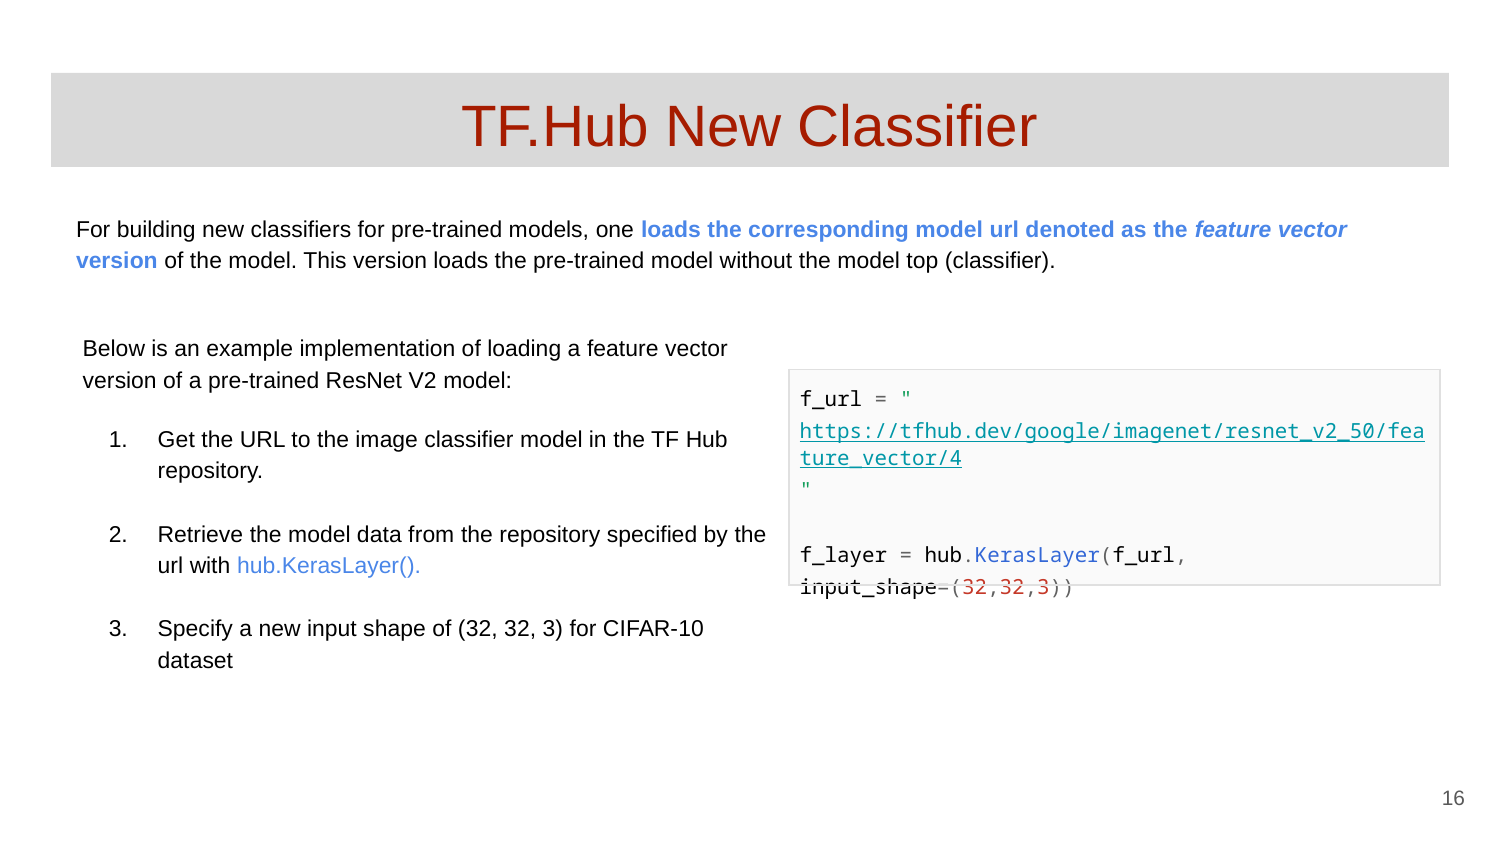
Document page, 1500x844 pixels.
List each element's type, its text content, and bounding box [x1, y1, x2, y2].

text_box Below is an example implementation of loading a feature vector version of a pre-trained ResNet V2 model: Get the URL to the image classifier model in the TF Hub repository. Retrieve the model data from the repository specified by the url with hub.KerasLayer(). Specify a new input shape of (32, 32, 3) for CIFAR-10 dataset [67, 314, 790, 830]
title TF.Hub New Classifier [51, 72, 1449, 167]
text_box For building new classifiers for pre-trained models, one loads the corresponding model url denoted as the feature vector version of the model. This version loads the pre-trained model without the model top (classifier). [61, 195, 1449, 334]
slide_number ‹#› [1389, 764, 1480, 830]
table_header f_url = "https://tfhub.dev/google/imagenet/resnet_v2_50/feature_vector/4" f_layer = hub.KerasLayer(f_url, input_shape=(32,32,3)) [790, 370, 1439, 584]
